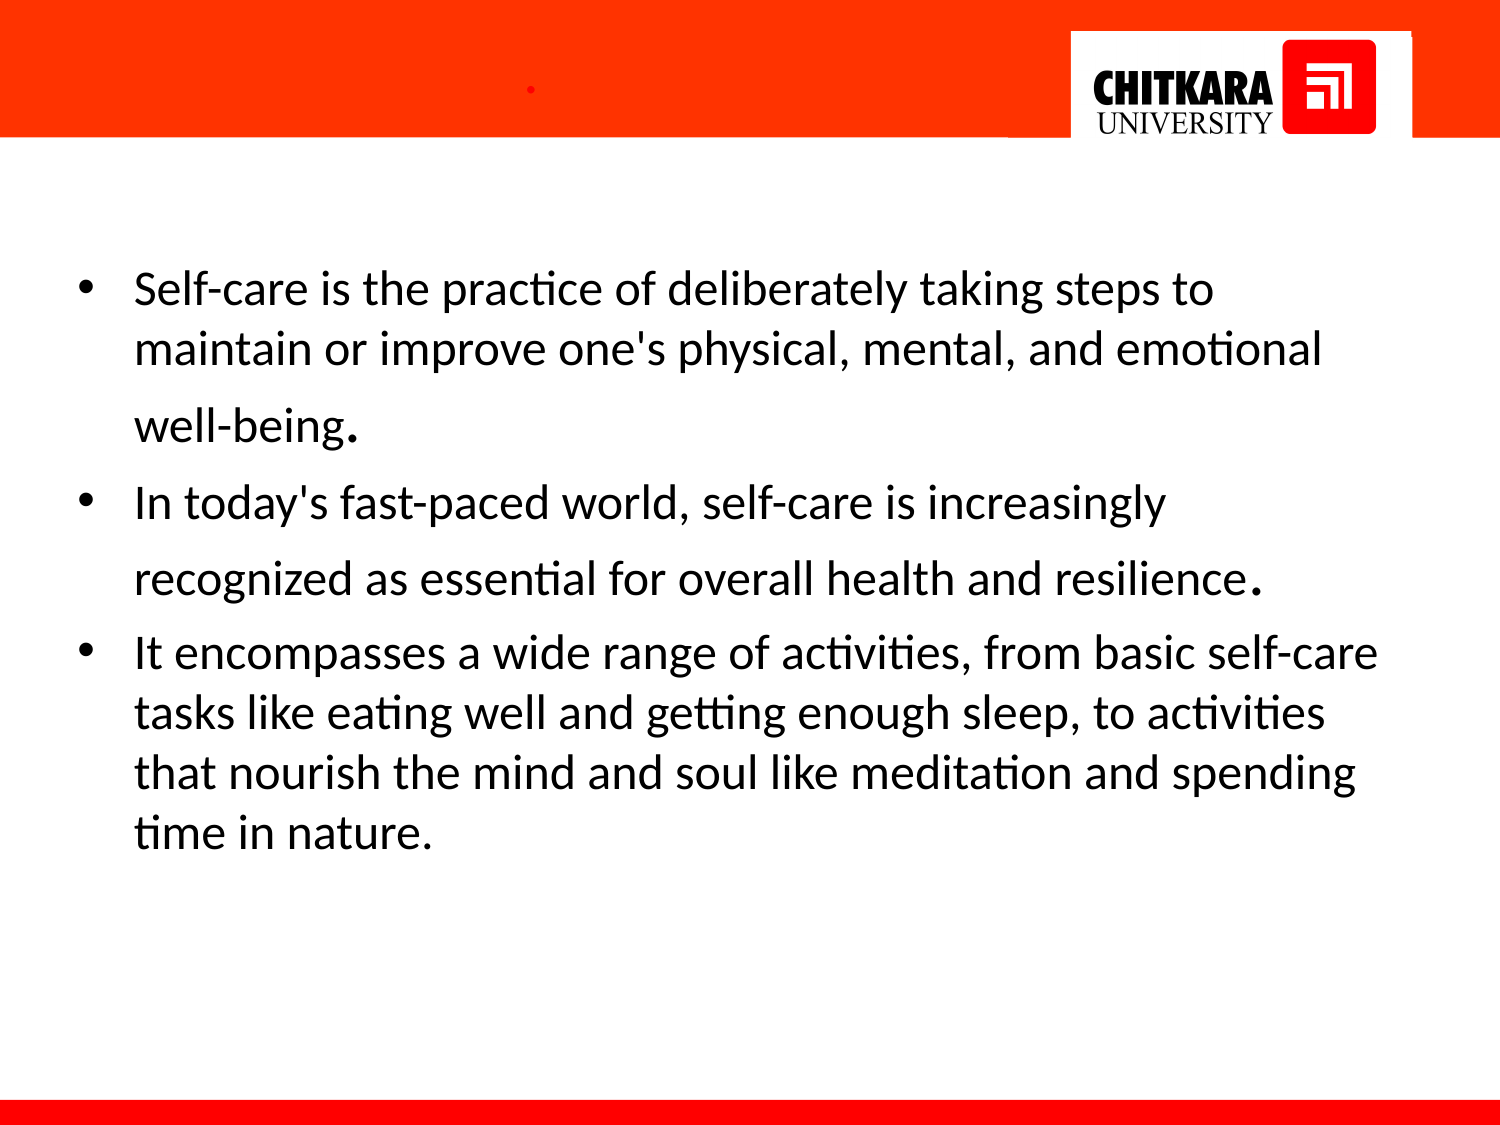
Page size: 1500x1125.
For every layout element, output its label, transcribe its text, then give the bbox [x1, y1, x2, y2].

picture [1074, 37, 1391, 138]
title . [0, 0, 1063, 138]
list Self-care is the practice of deliberately taking steps to maintain or improve one's physical, mental, and emotional well-being. In today's fast-paced world, self-care is increasingly recognized as essential for overall health and resilience. It encompasses a wide range of activities, from basic self-care tasks like eating well and getting enough sleep, to activities that nourish the mind and soul like meditation and spending time in nature. [62, 174, 1413, 918]
